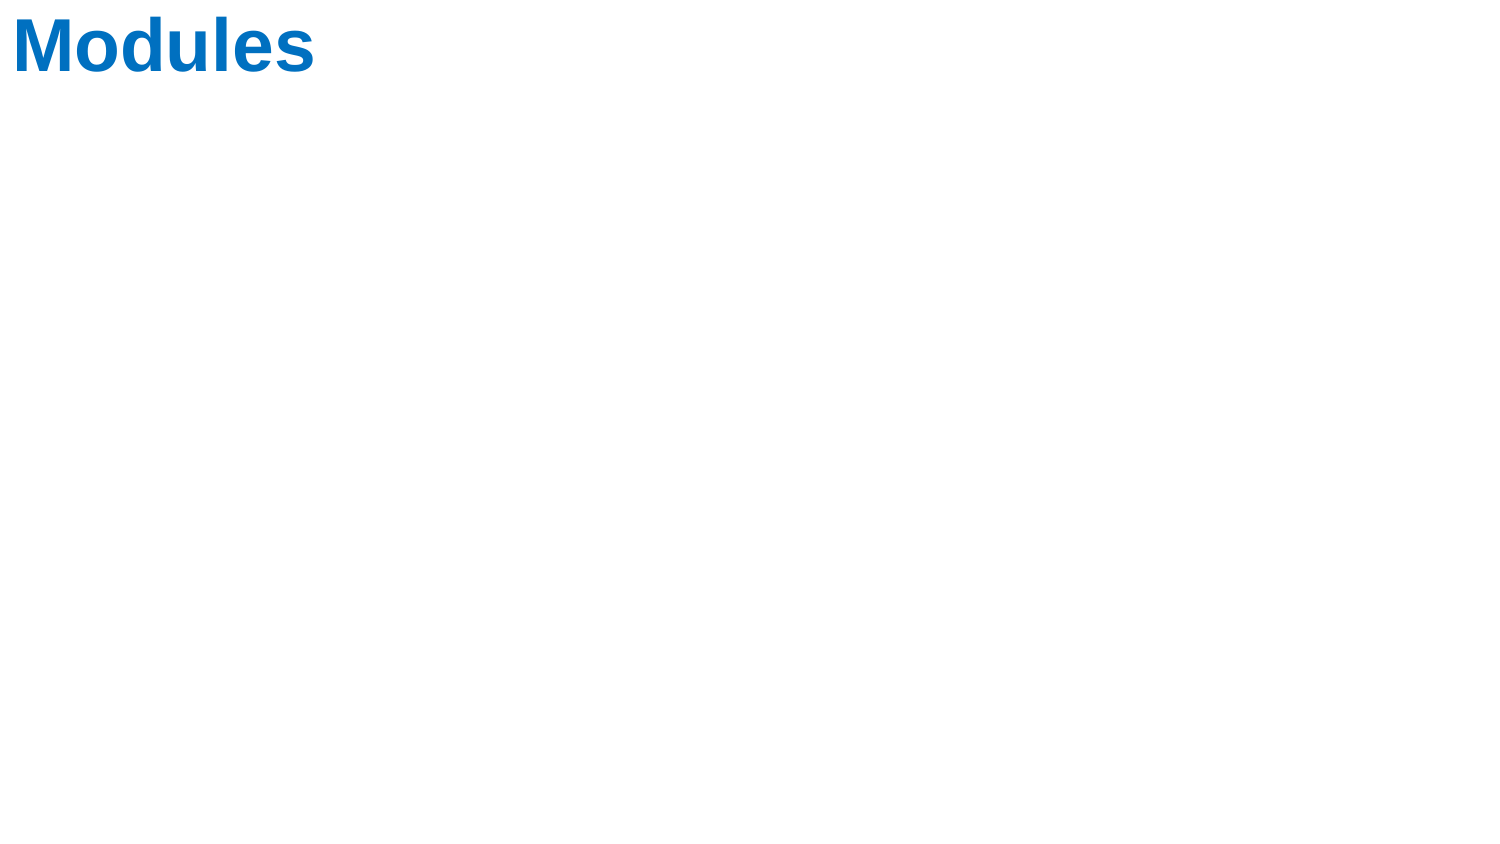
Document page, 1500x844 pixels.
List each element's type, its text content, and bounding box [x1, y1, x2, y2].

title Modules [11, 0, 700, 91]
